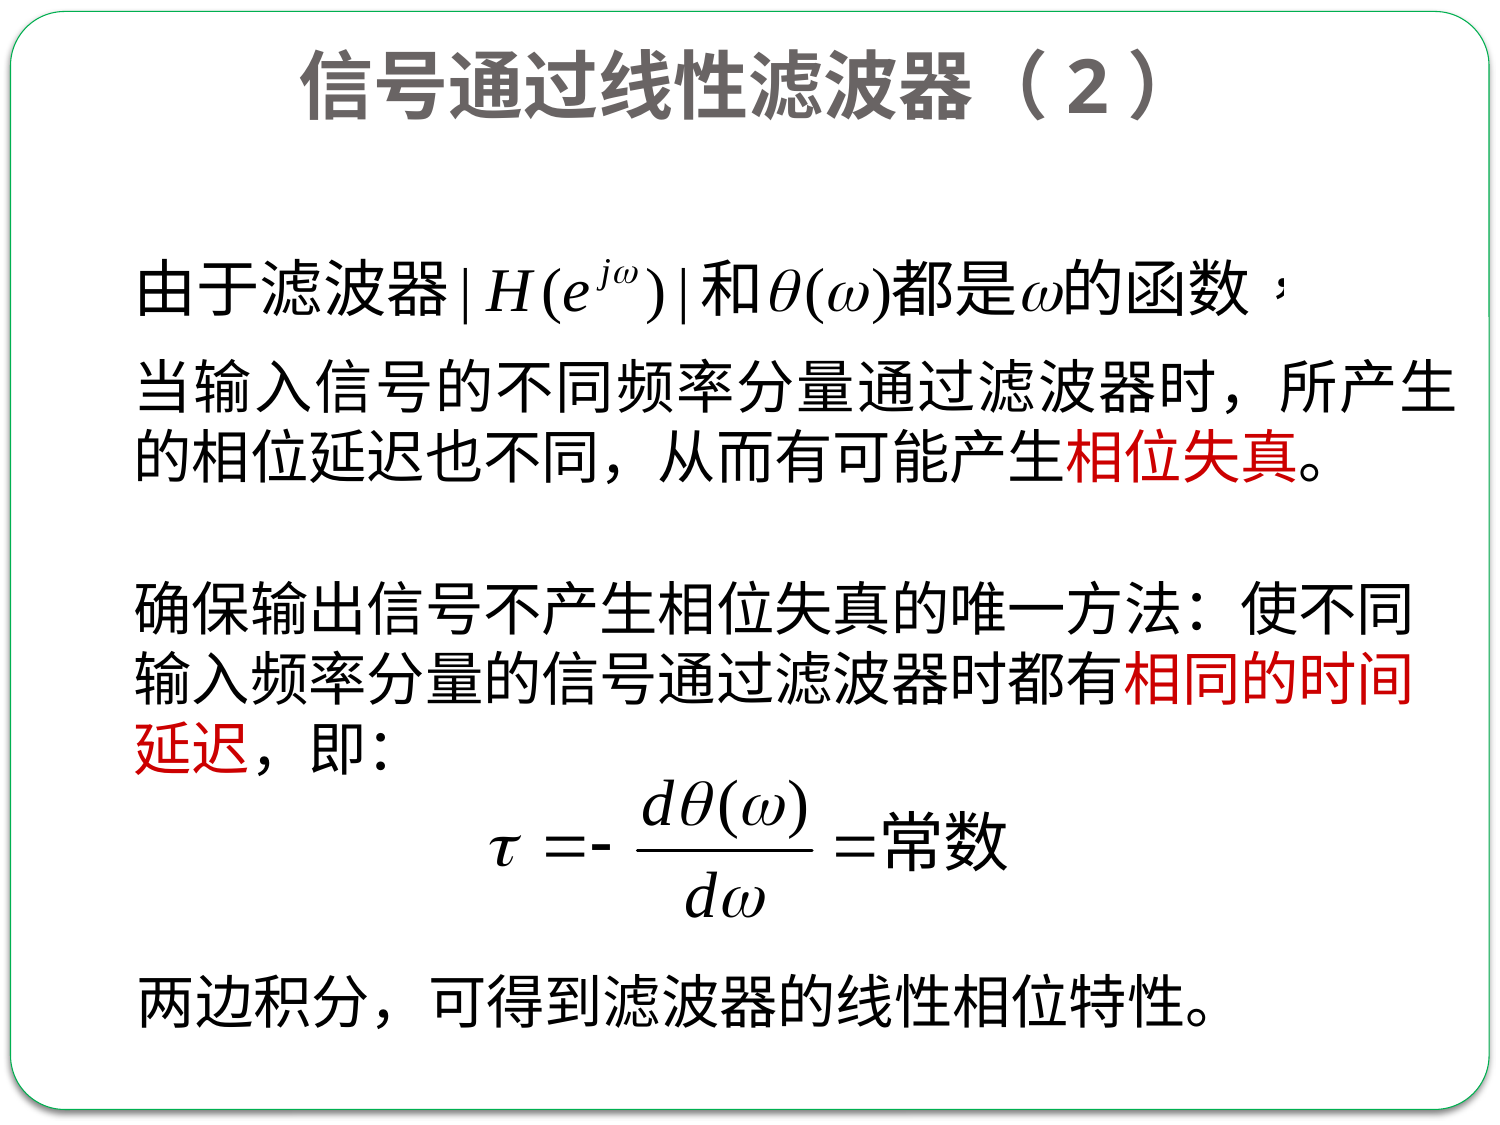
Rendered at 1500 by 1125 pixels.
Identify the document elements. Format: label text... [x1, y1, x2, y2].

text_box 信号通过线性滤波器（2） [50, 30, 1450, 161]
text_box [482, 762, 1022, 933]
text_box 确保输出信号不产生相位失真的唯一方法：使不同输入频率分量的信号通过滤波器时都有相同的时间延迟，即： [133, 572, 1434, 783]
text_box 两边积分，可得到滤波器的线性相位特性。 [136, 964, 1244, 1035]
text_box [133, 243, 1284, 337]
text_box 当输入信号的不同频率分量通过滤波器时，所产生的相位延迟也不同，从而有可能产生相位失真。 [133, 349, 1459, 490]
